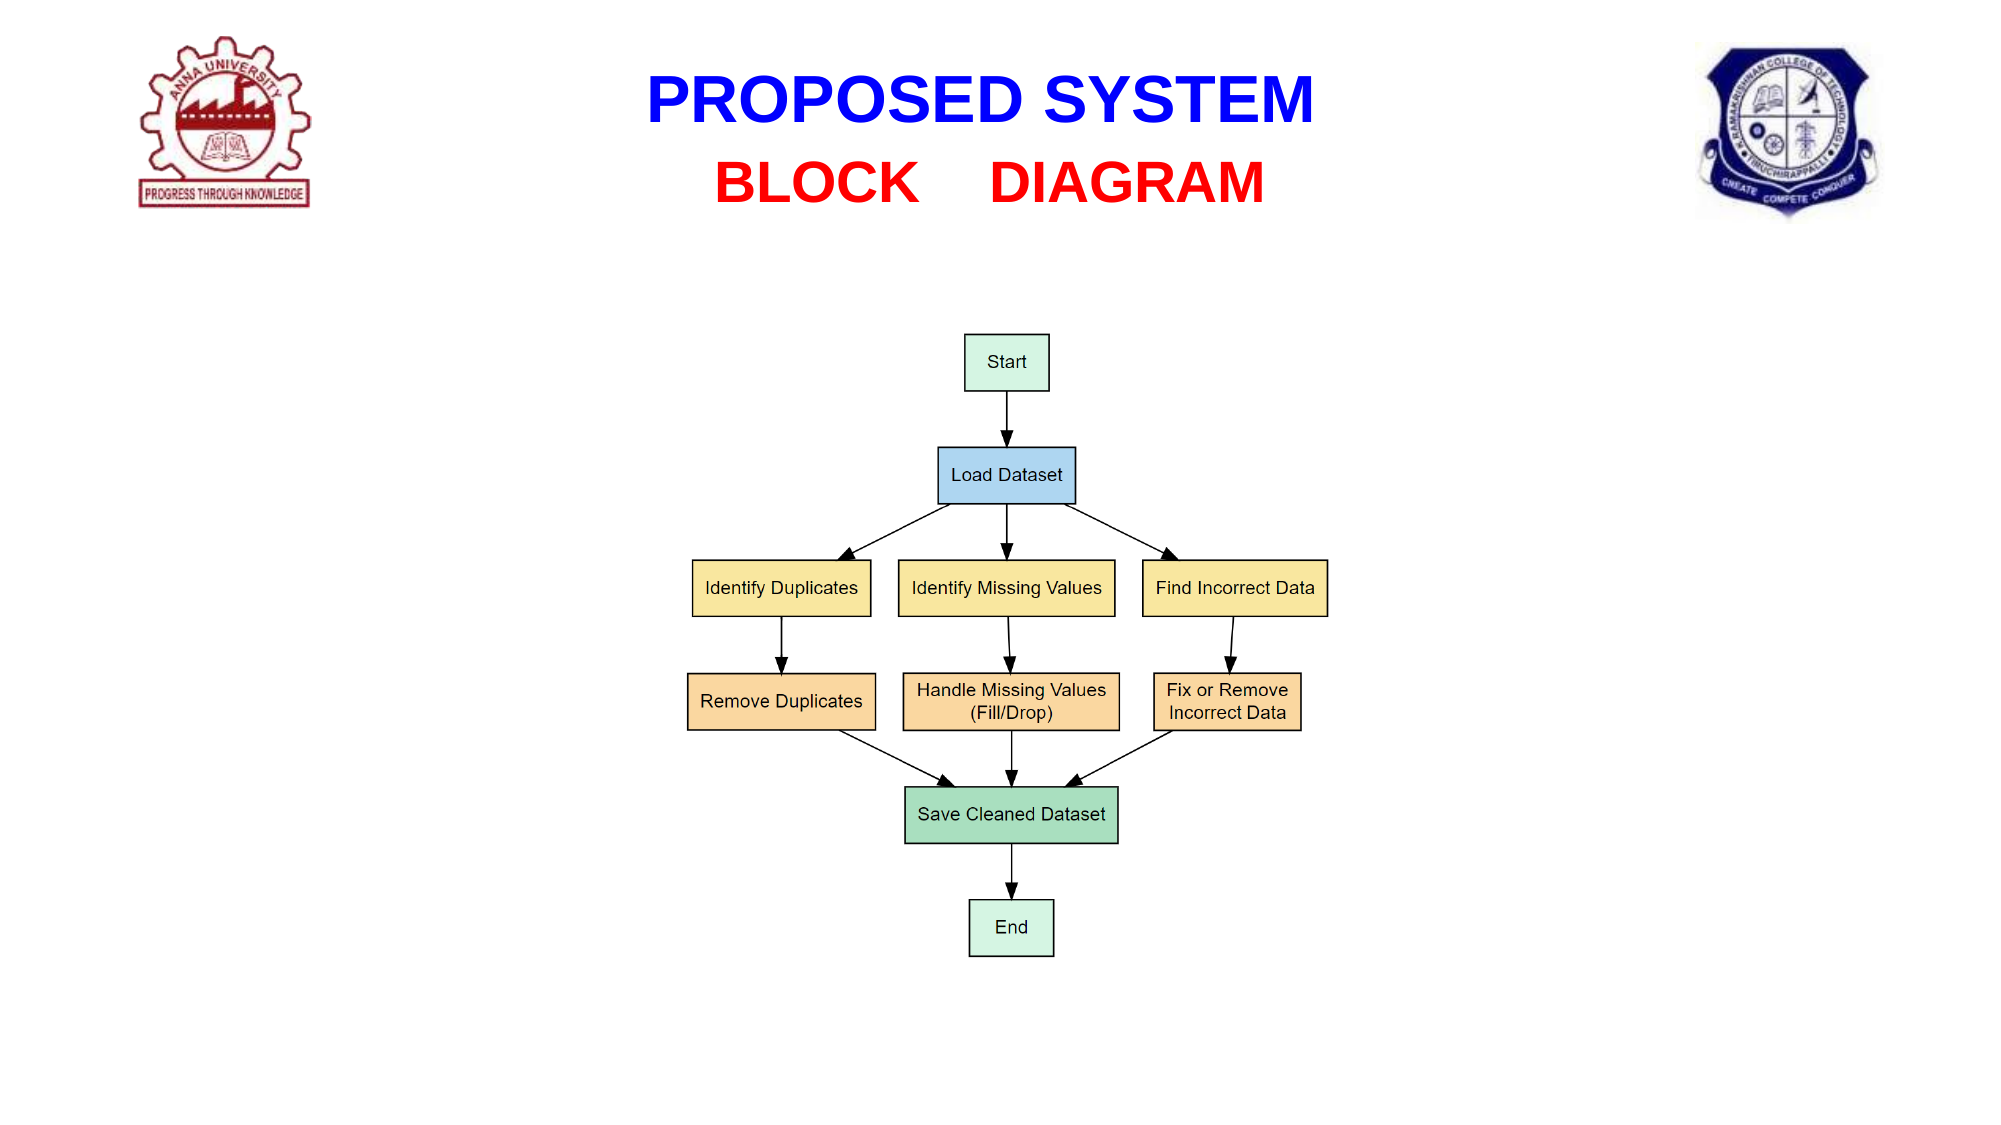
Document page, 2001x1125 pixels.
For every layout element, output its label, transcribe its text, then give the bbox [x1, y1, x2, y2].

picture [1695, 42, 1886, 224]
title PROPOSED SYSTEM BLOCK DIAGRAM [643, 44, 1319, 244]
picture [137, 36, 312, 209]
picture [487, 324, 1524, 963]
